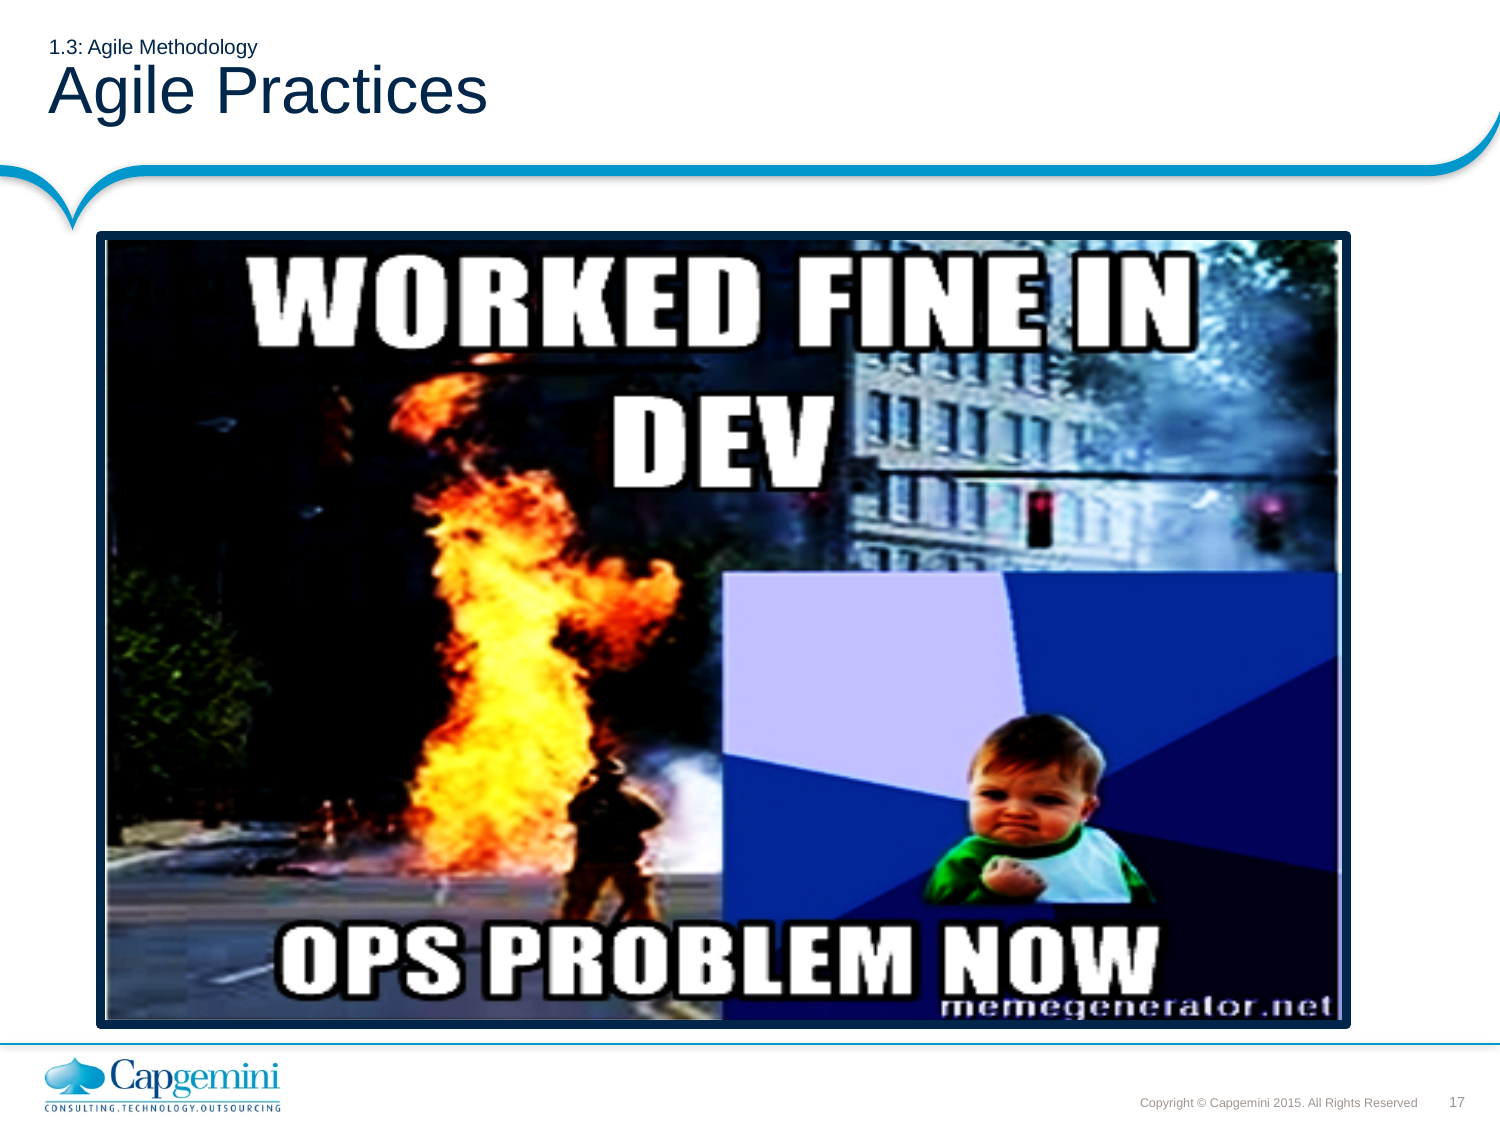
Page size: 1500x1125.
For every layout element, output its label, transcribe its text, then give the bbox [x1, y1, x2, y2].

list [104, 239, 1343, 1021]
title 1.3: Agile Methodology Agile Practices [0, 0, 1500, 165]
picture [44, 1056, 281, 1113]
